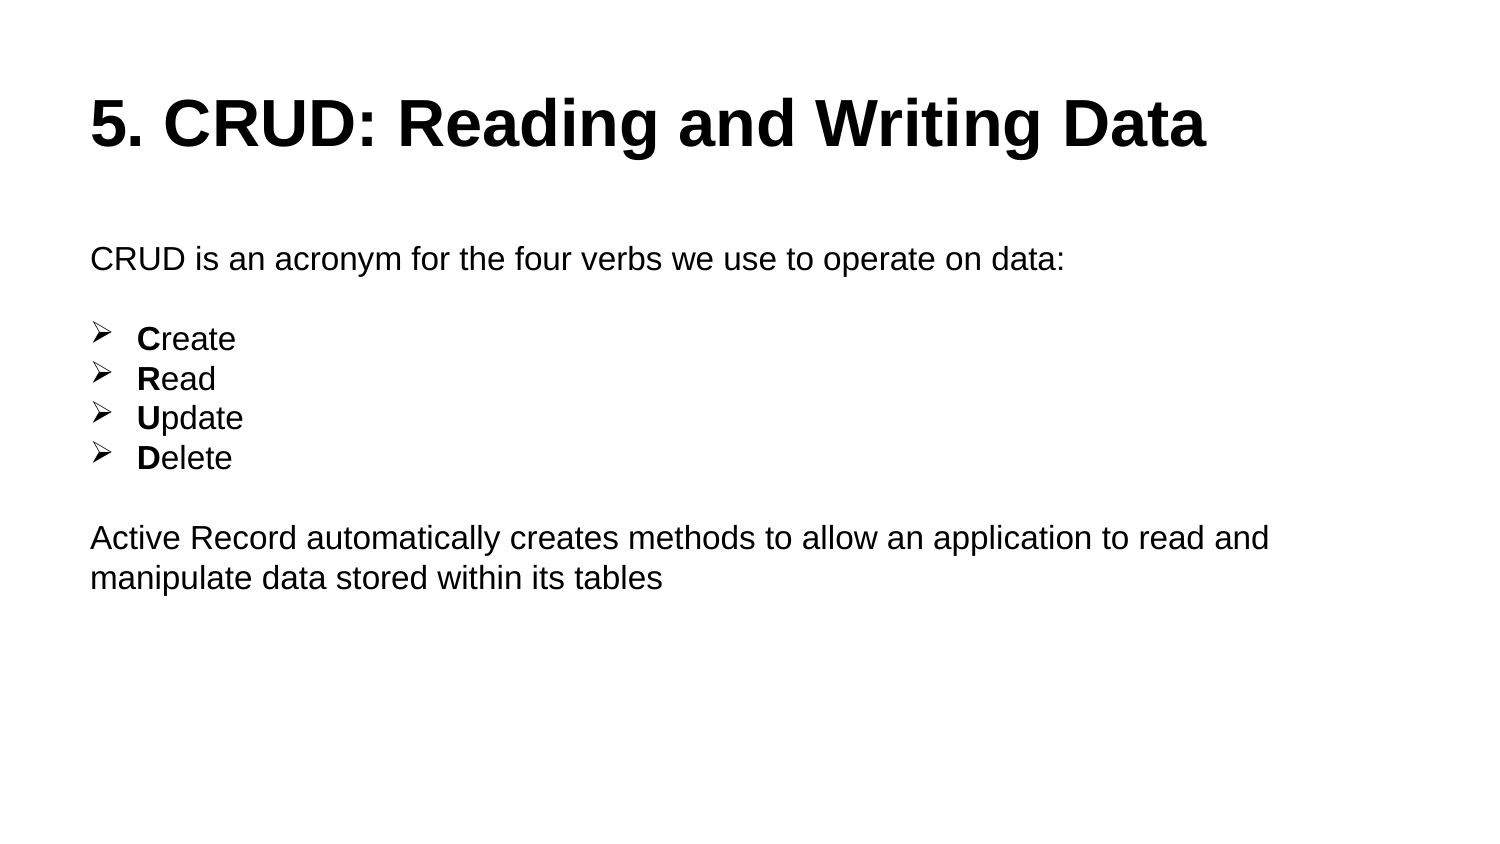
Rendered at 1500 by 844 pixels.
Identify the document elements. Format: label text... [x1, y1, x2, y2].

title 5. CRUD: Reading and Writing Data [75, 33, 1425, 175]
list CRUD is an acronym for the four verbs we use to operate on data: Create Read Update Delete Active Record automatically creates methods to allow an application to read and manipulate data stored within its tables [75, 221, 1425, 772]
